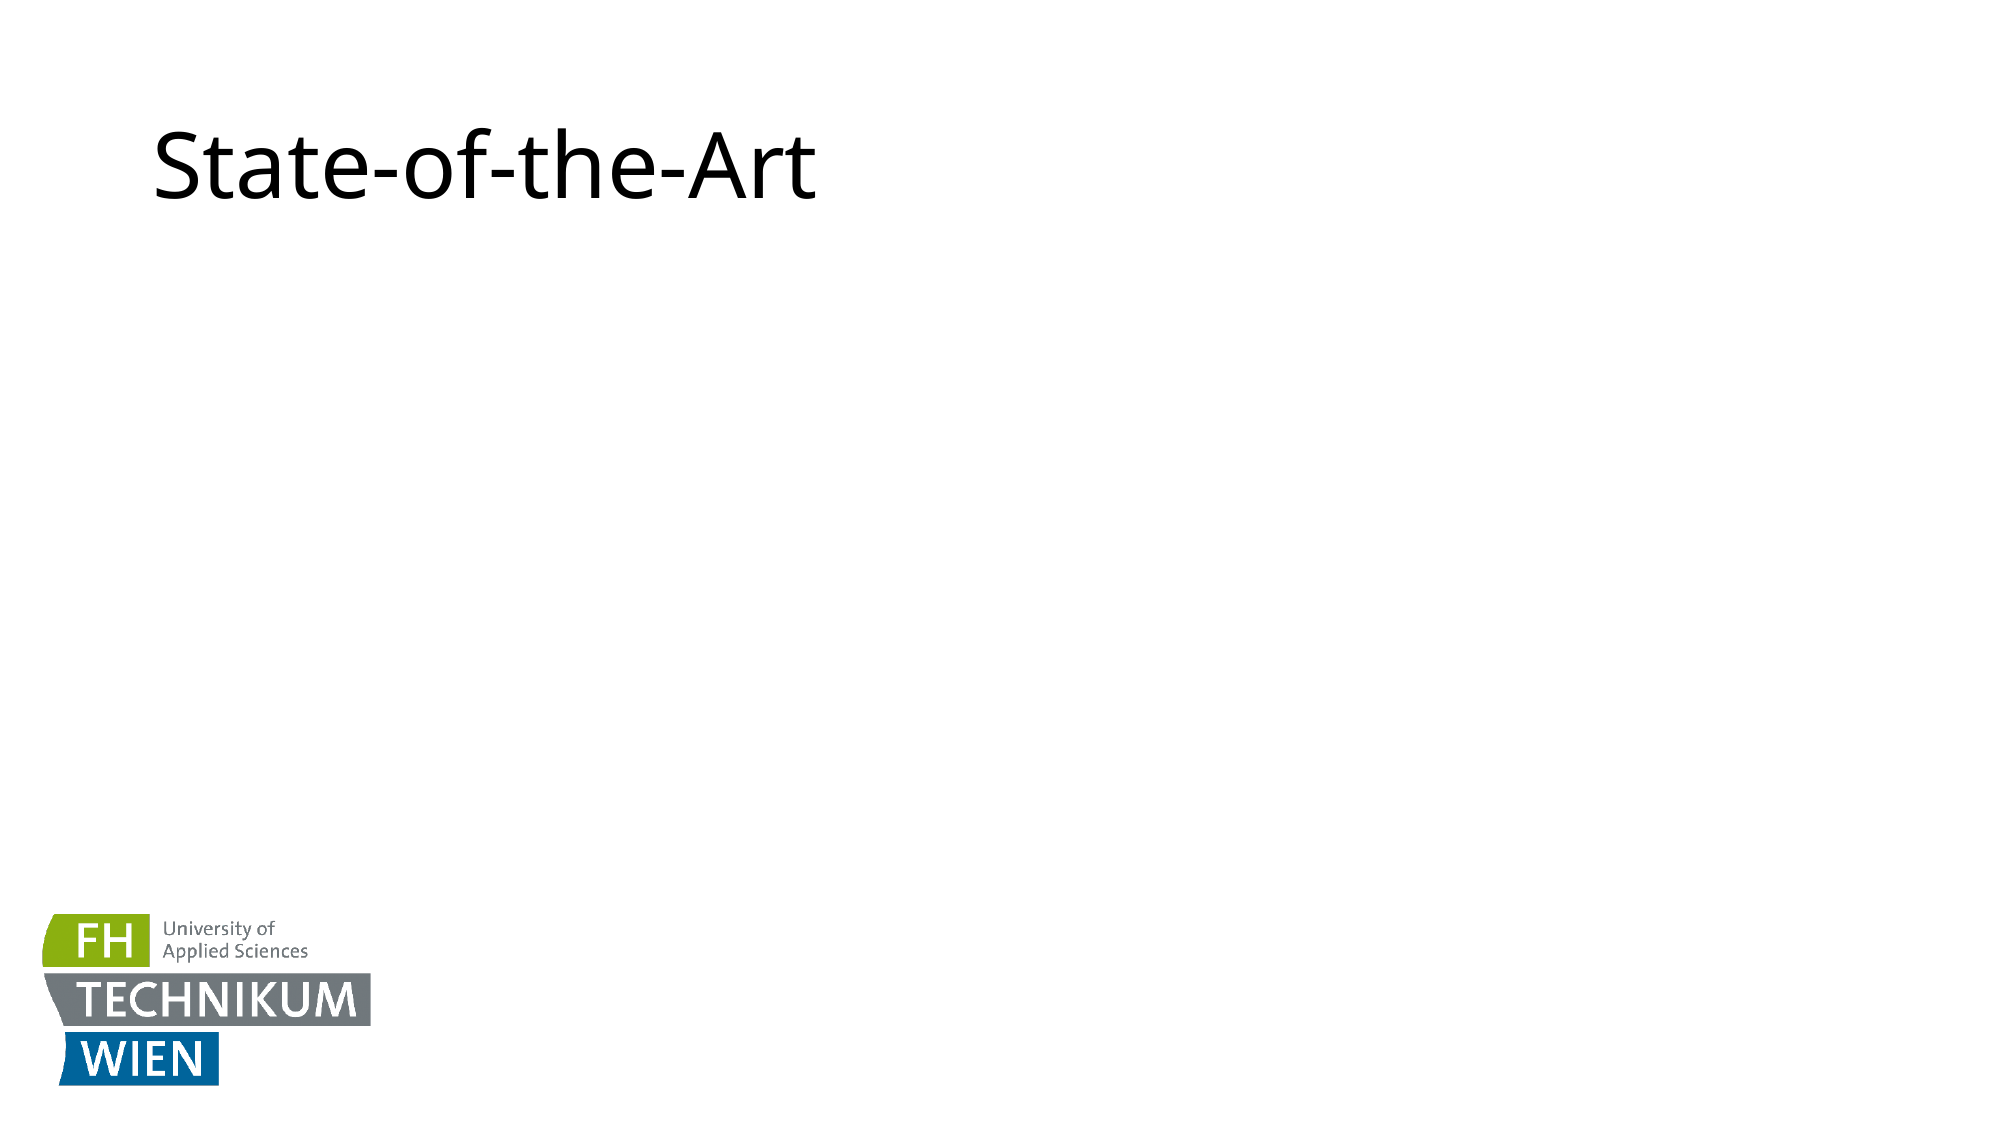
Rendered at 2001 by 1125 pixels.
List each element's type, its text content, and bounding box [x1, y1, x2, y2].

title State-of-the-Art [137, 59, 1863, 278]
picture [0, 837, 427, 1125]
